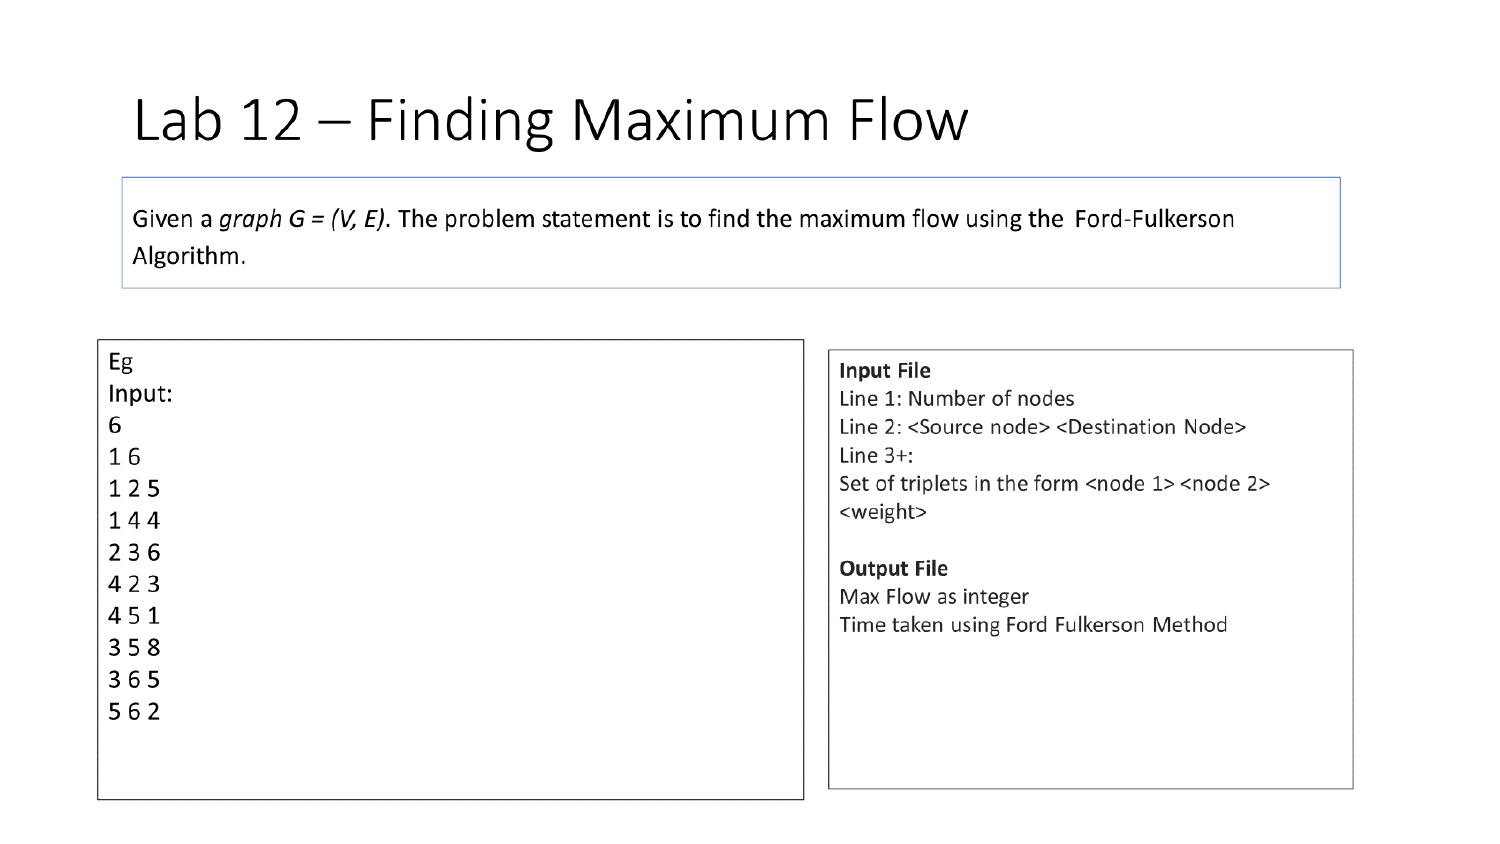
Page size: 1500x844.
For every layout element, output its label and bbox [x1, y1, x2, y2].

picture [24, 24, 1437, 819]
